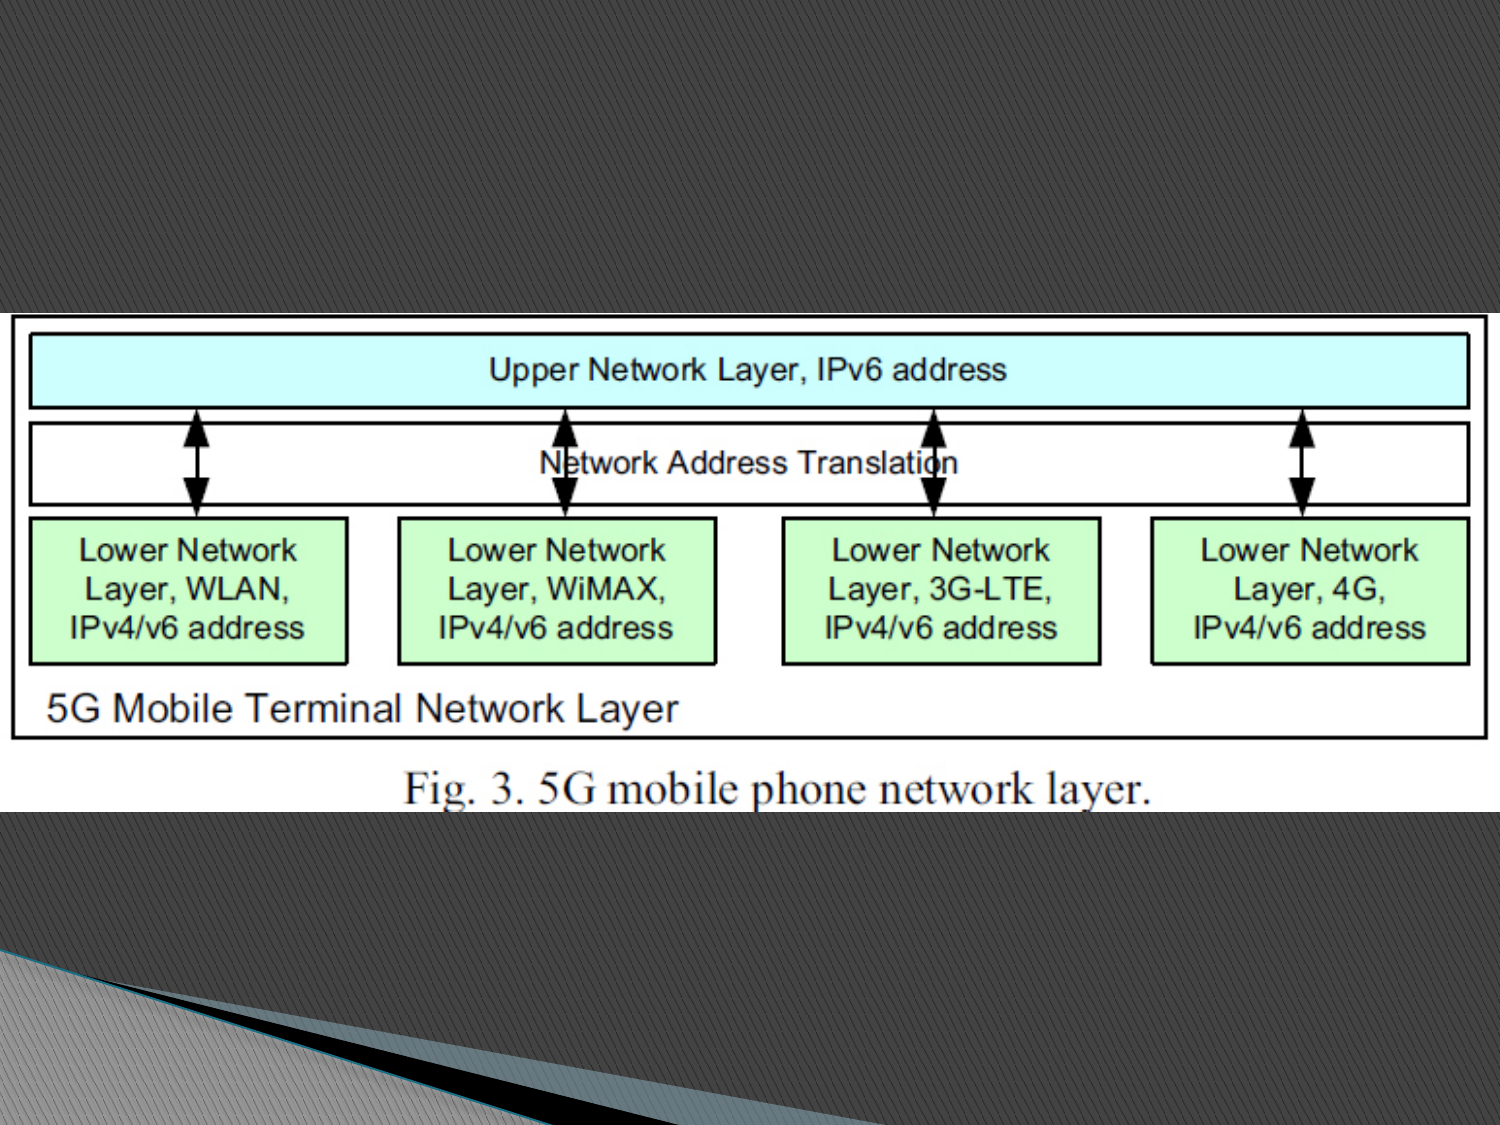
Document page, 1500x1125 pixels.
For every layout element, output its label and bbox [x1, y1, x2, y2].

picture [0, 312, 1500, 813]
